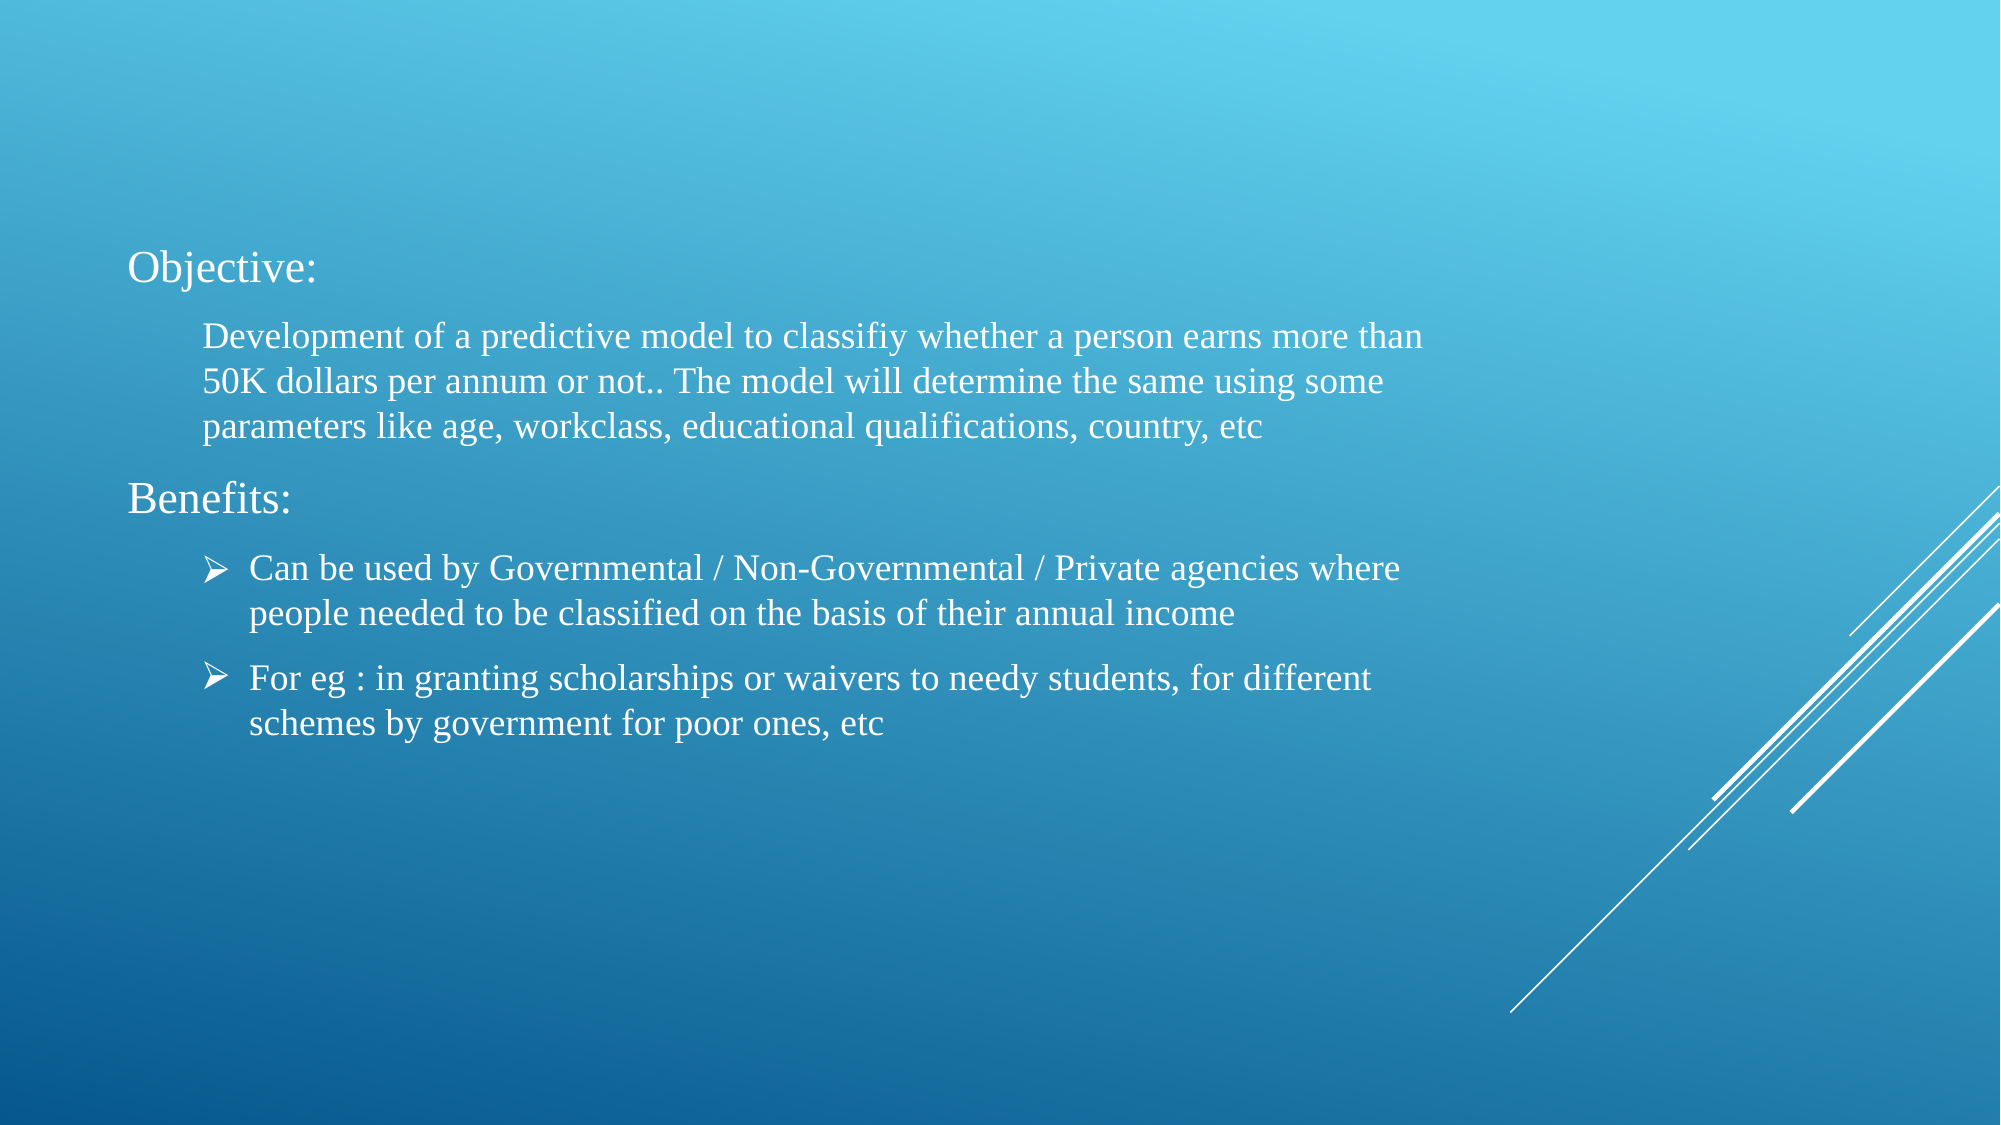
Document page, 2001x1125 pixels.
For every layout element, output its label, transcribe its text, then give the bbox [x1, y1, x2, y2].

list Objective: Development of a predictive model to classifiy whether a person earns more than 50K dollars per annum or not.. The model will determine the same using some parameters like age, workclass, educational qualifications, country, etc Benefits: Can be used by Governmental / Non-Governmental / Private agencies where people needed to be classified on the basis of their annual income For eg : in granting scholarships or waivers to needy students, for different schemes by government for poor ones, etc [112, 112, 1513, 1008]
